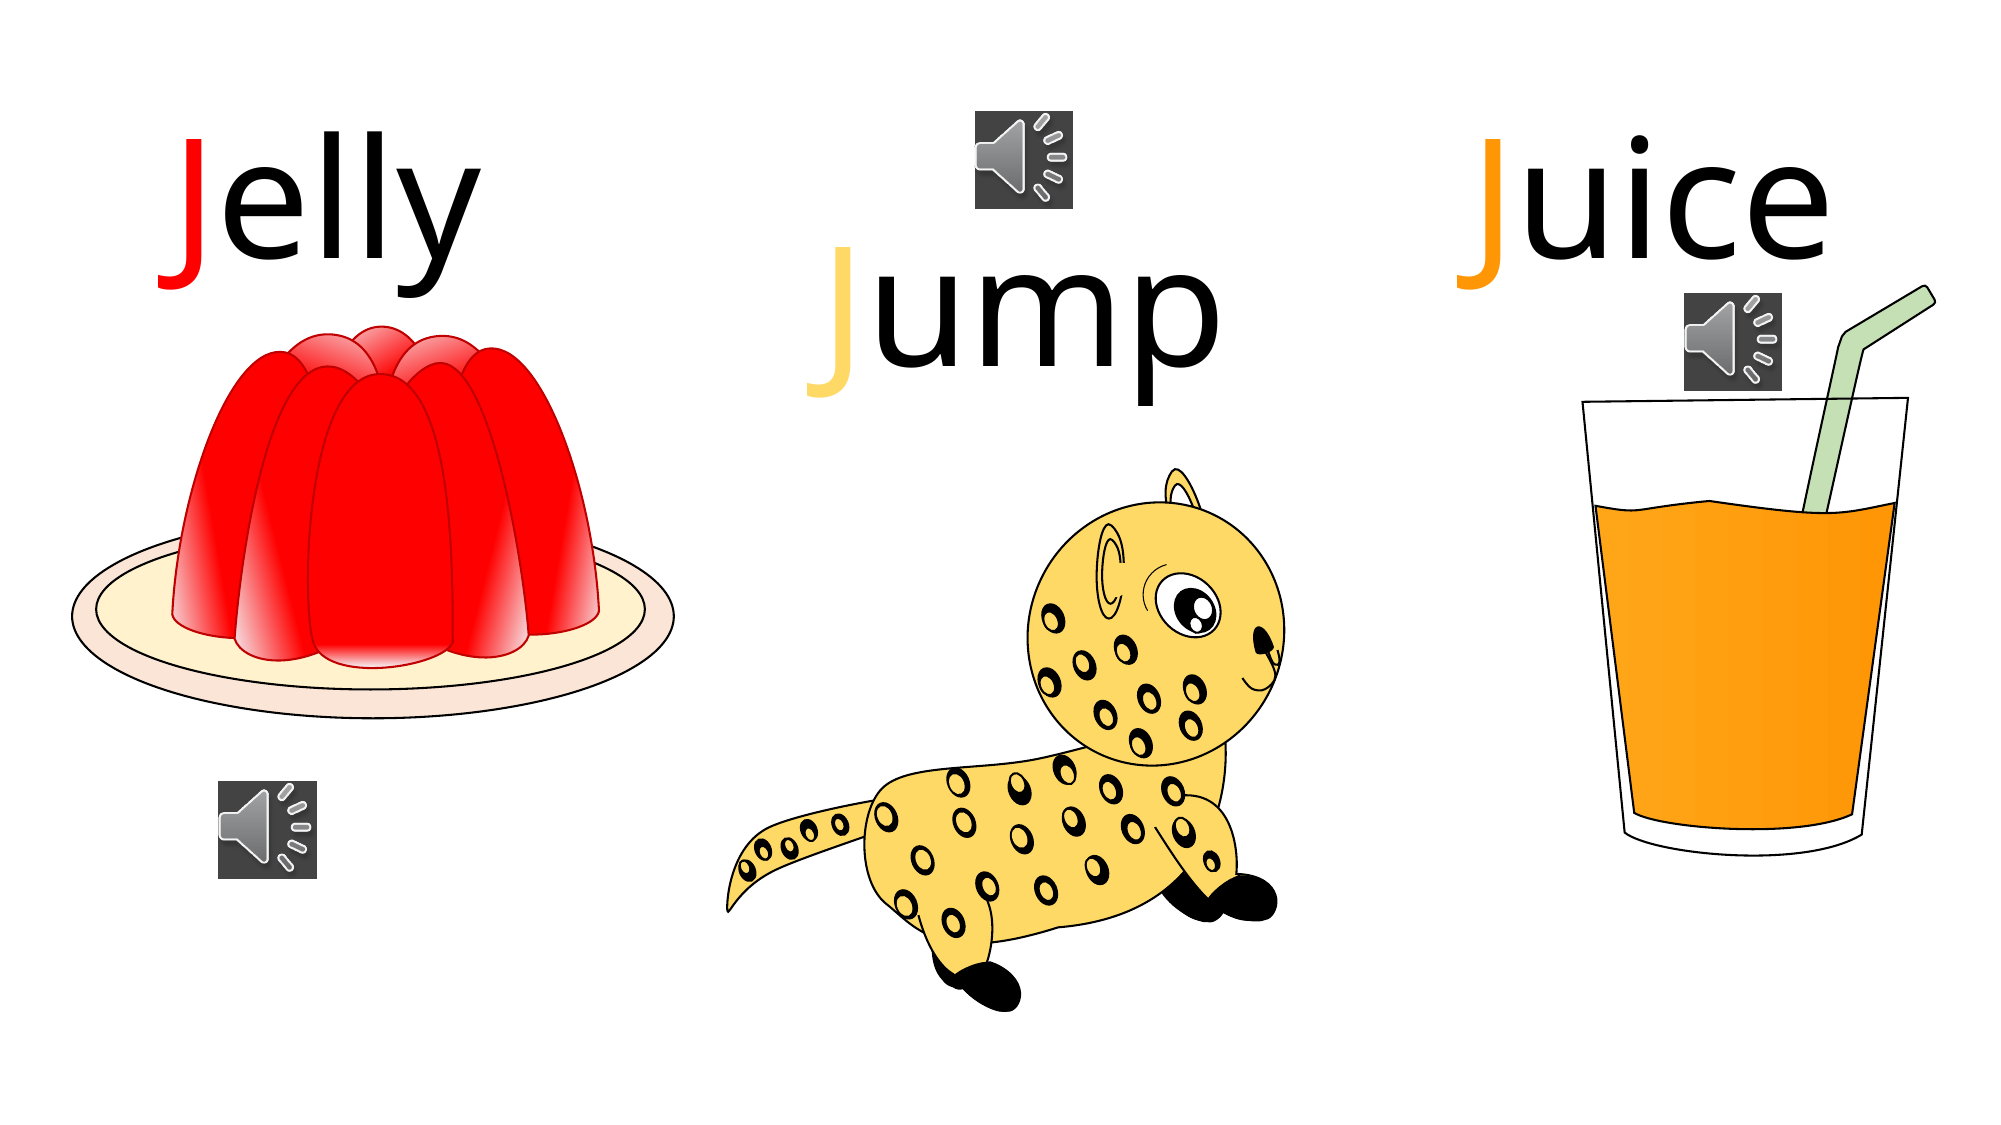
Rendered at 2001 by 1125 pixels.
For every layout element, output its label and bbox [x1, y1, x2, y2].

picture [973, 110, 1074, 211]
text_box [1455, 84, 2000, 856]
picture [217, 779, 318, 880]
text_box [72, 84, 674, 719]
picture [1683, 292, 1784, 393]
text_box [709, 192, 1413, 1000]
